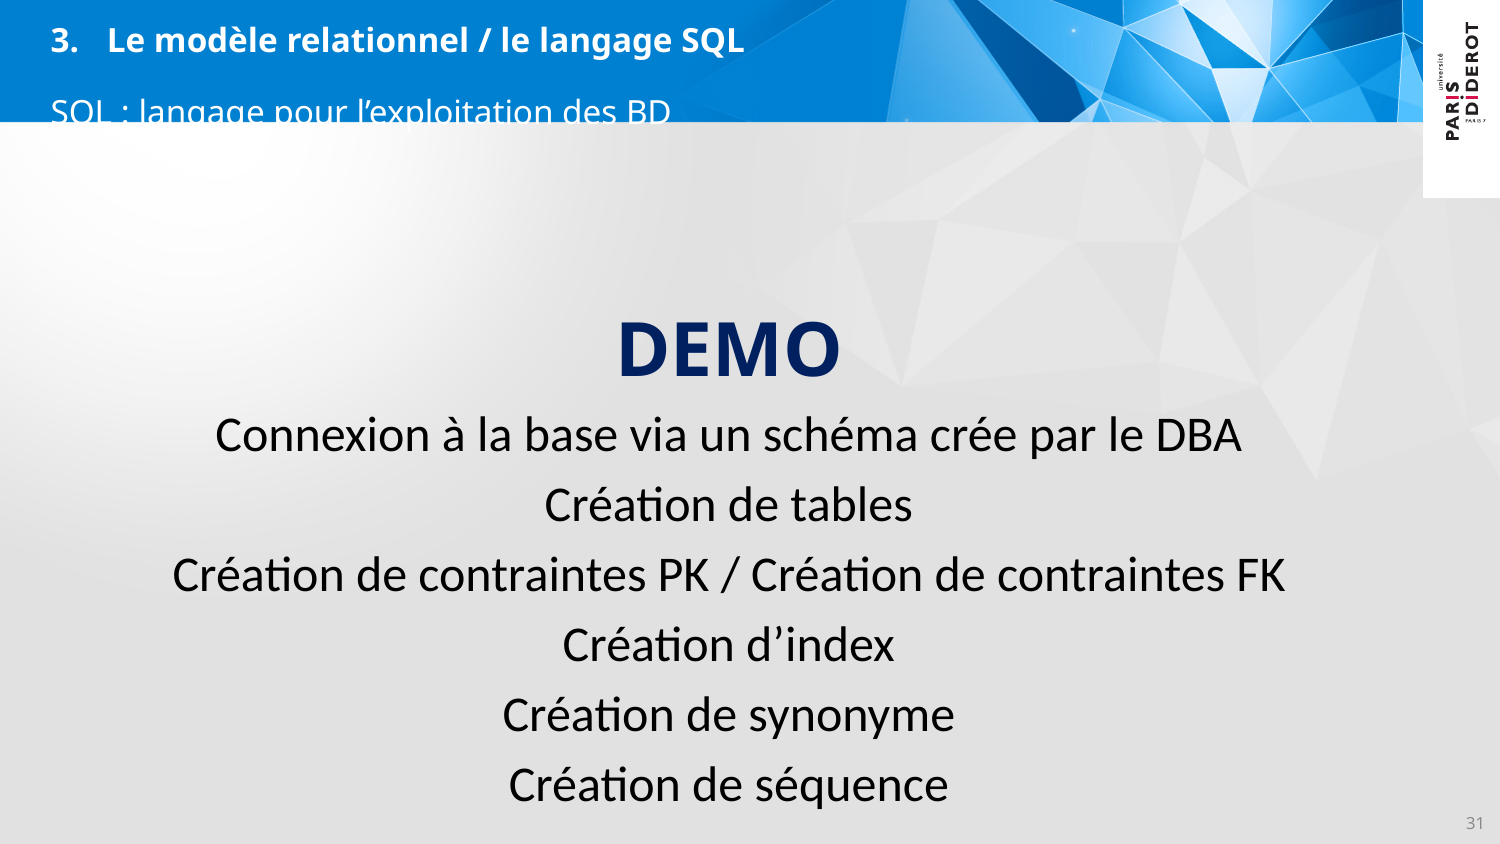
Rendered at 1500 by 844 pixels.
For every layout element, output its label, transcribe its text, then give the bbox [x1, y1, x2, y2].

title Le modèle relationnel / le langage SQL [50, 18, 868, 59]
list SQL : langage pour l’exploitation des BD [50, 71, 1210, 117]
picture [0, 0, 1500, 844]
slide_number 31 [1149, 801, 1500, 844]
list DEMO Connexion à la base via un schéma crée par le DBA Création de tables Création de contraintes PK / Création de contraintes FK Création d’index Création de synonyme Création de séquence [5, 128, 1453, 836]
